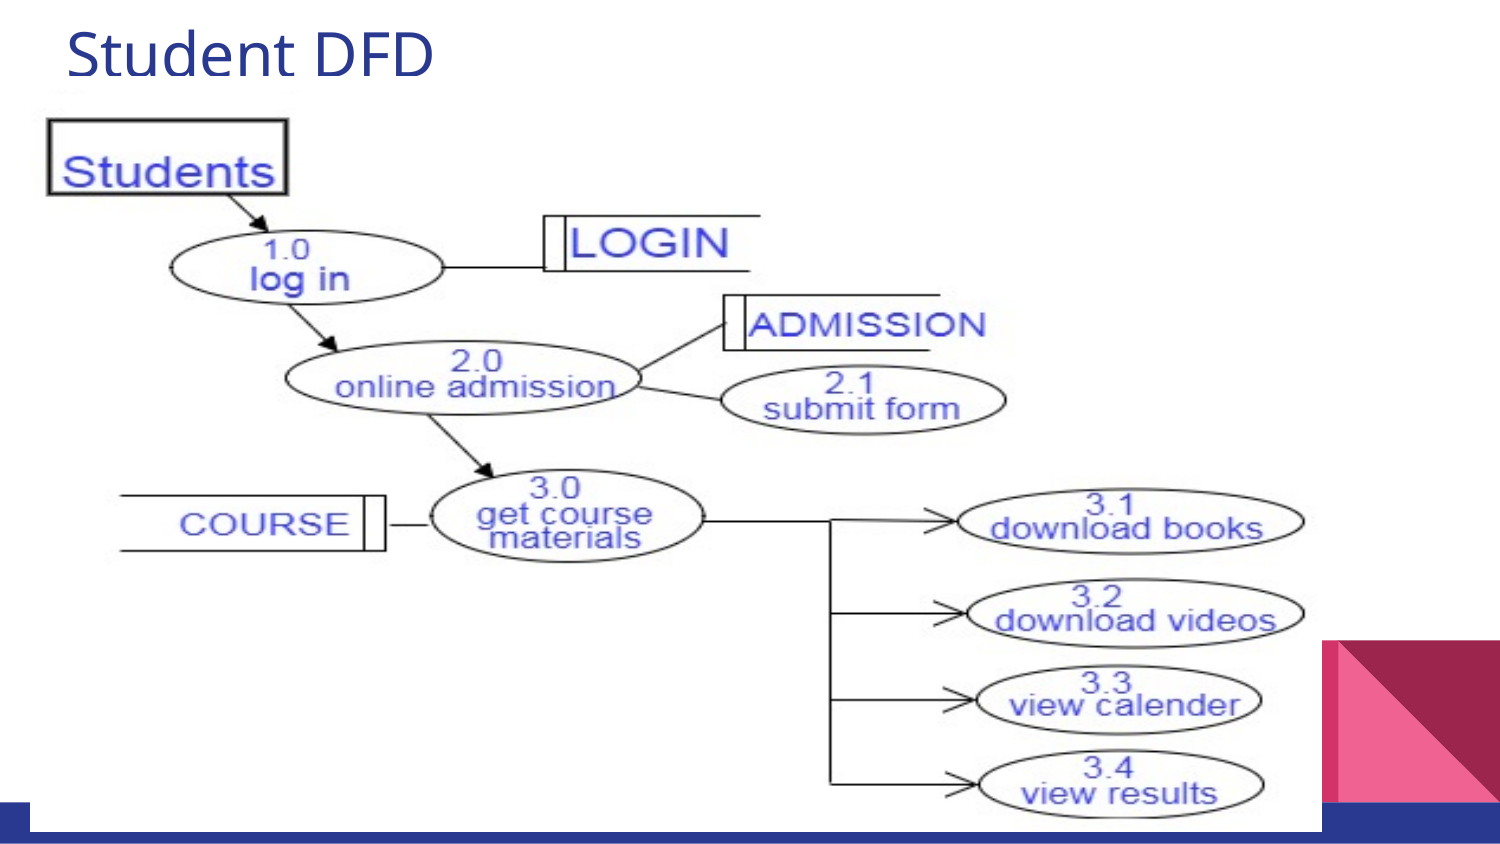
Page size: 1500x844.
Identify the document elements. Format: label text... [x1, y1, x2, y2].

picture [30, 75, 1322, 833]
title Student DFD [51, 0, 1449, 95]
